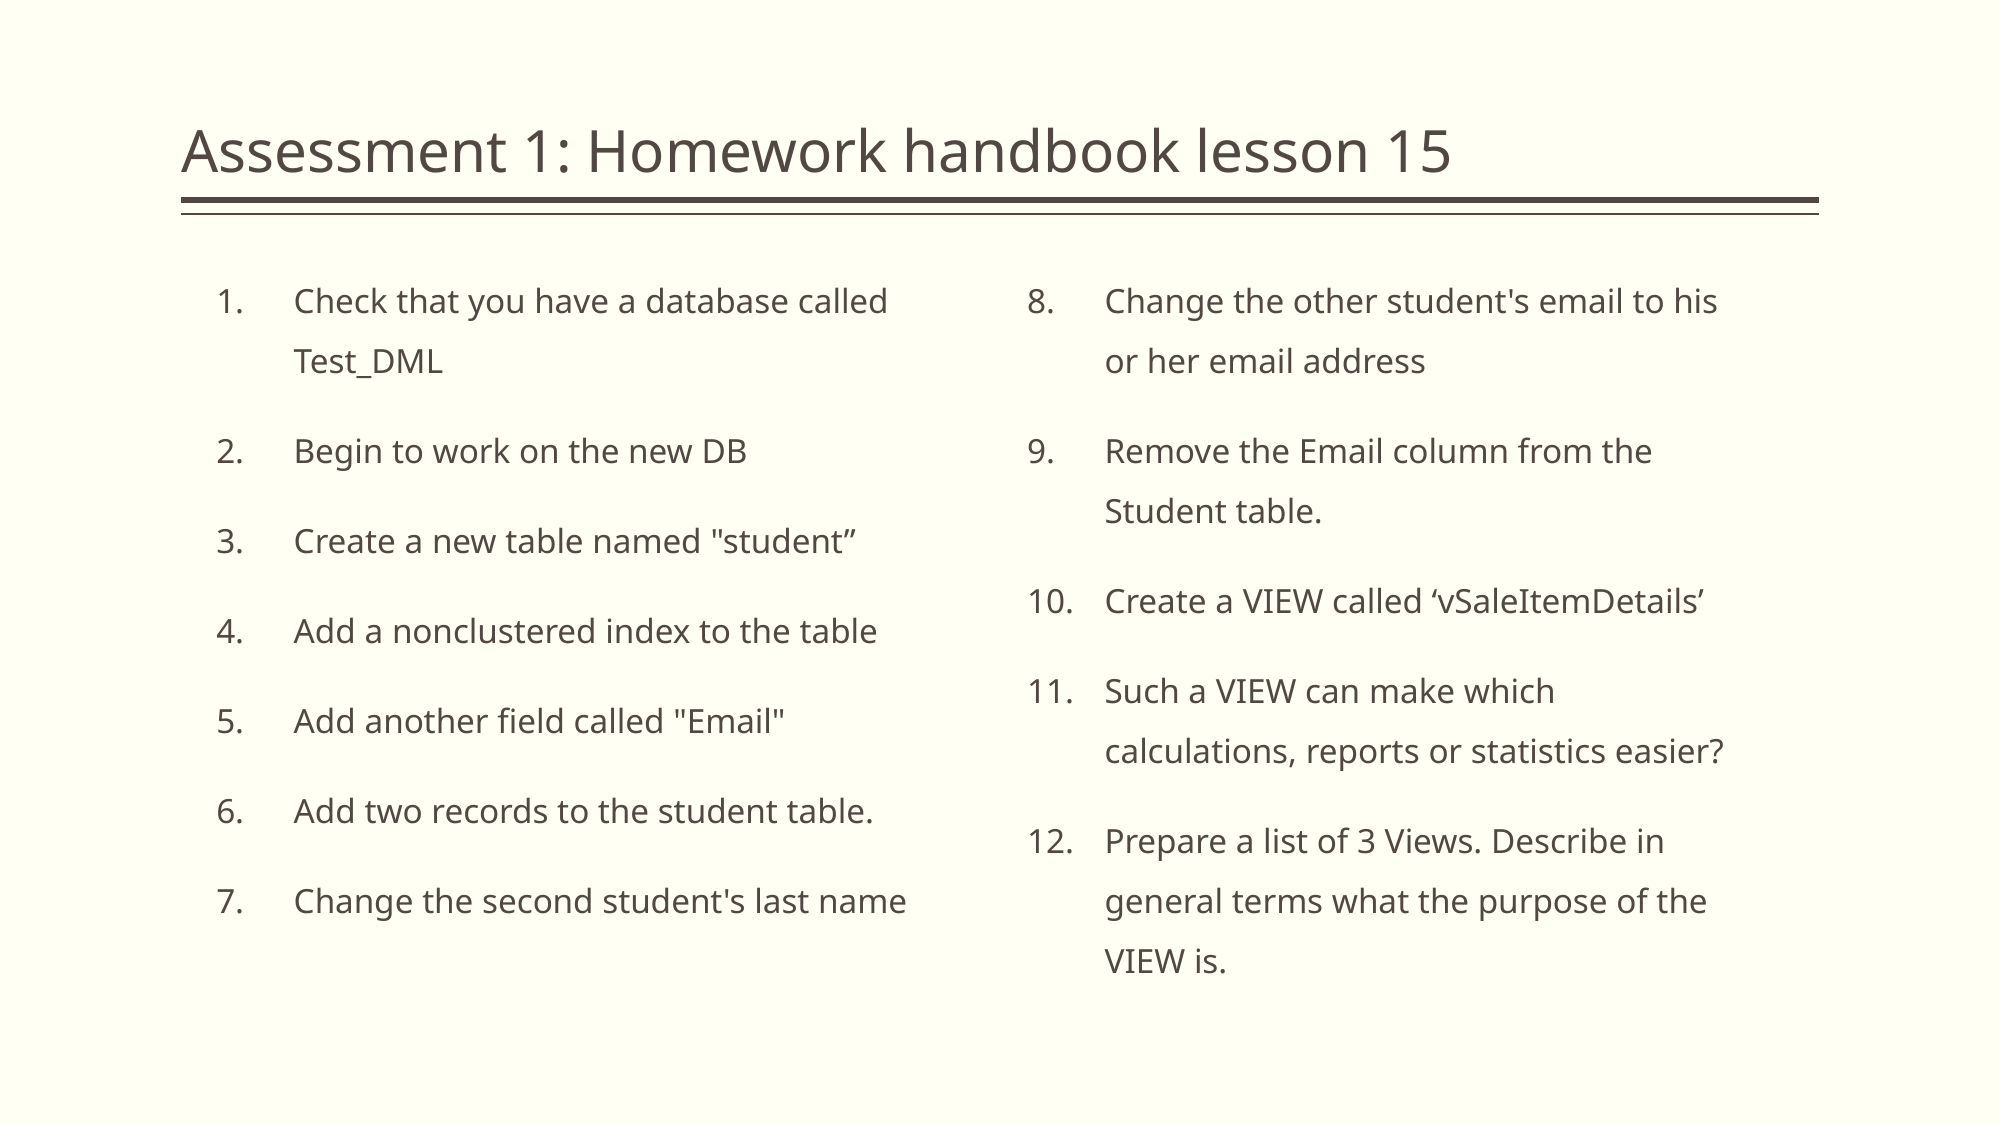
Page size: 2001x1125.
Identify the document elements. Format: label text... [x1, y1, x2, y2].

title Assessment 1: Homework handbook lesson 15 [181, 12, 1819, 193]
list Check that you have a database called Test_DML Begin to work on the new DB Create a new table named "student” Add a nonclustered index to the table Add another field called "Email" Add two records to the student table. Change the second student's last name Change the other student's email to his or her email address Remove the Email column from the Student table. Create a VIEW called ‘vSaleItemDetails’ Such a VIEW can make which calculations, reports or statistics easier? Prepare a list of 3 Views. Describe in general terms what the purpose of the VIEW is. [216, 252, 1750, 995]
